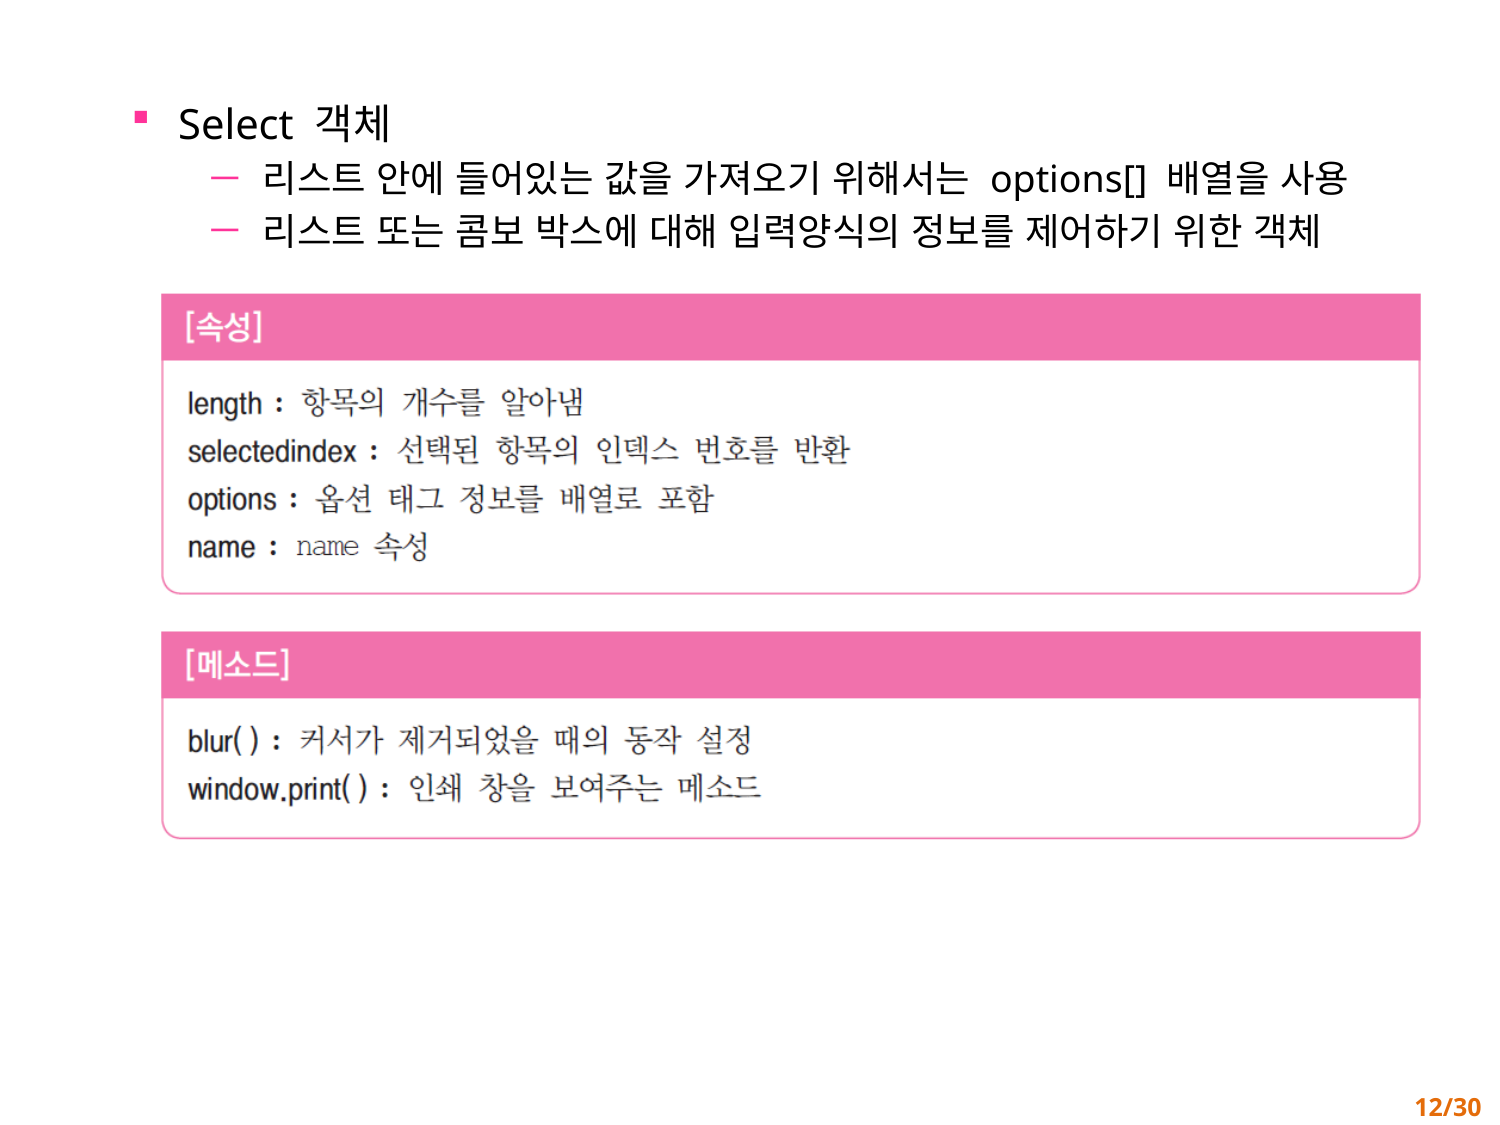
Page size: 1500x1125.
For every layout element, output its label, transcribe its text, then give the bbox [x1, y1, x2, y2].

picture [147, 283, 1434, 856]
list Select 객체 리스트 안에 들어있는 값을 가져오기 위해서는 options[] 배열을 사용 리스트 또는 콤보 박스에 대해 입력양식의 정보를 제어하기 위한 객체 [41, 90, 1459, 279]
